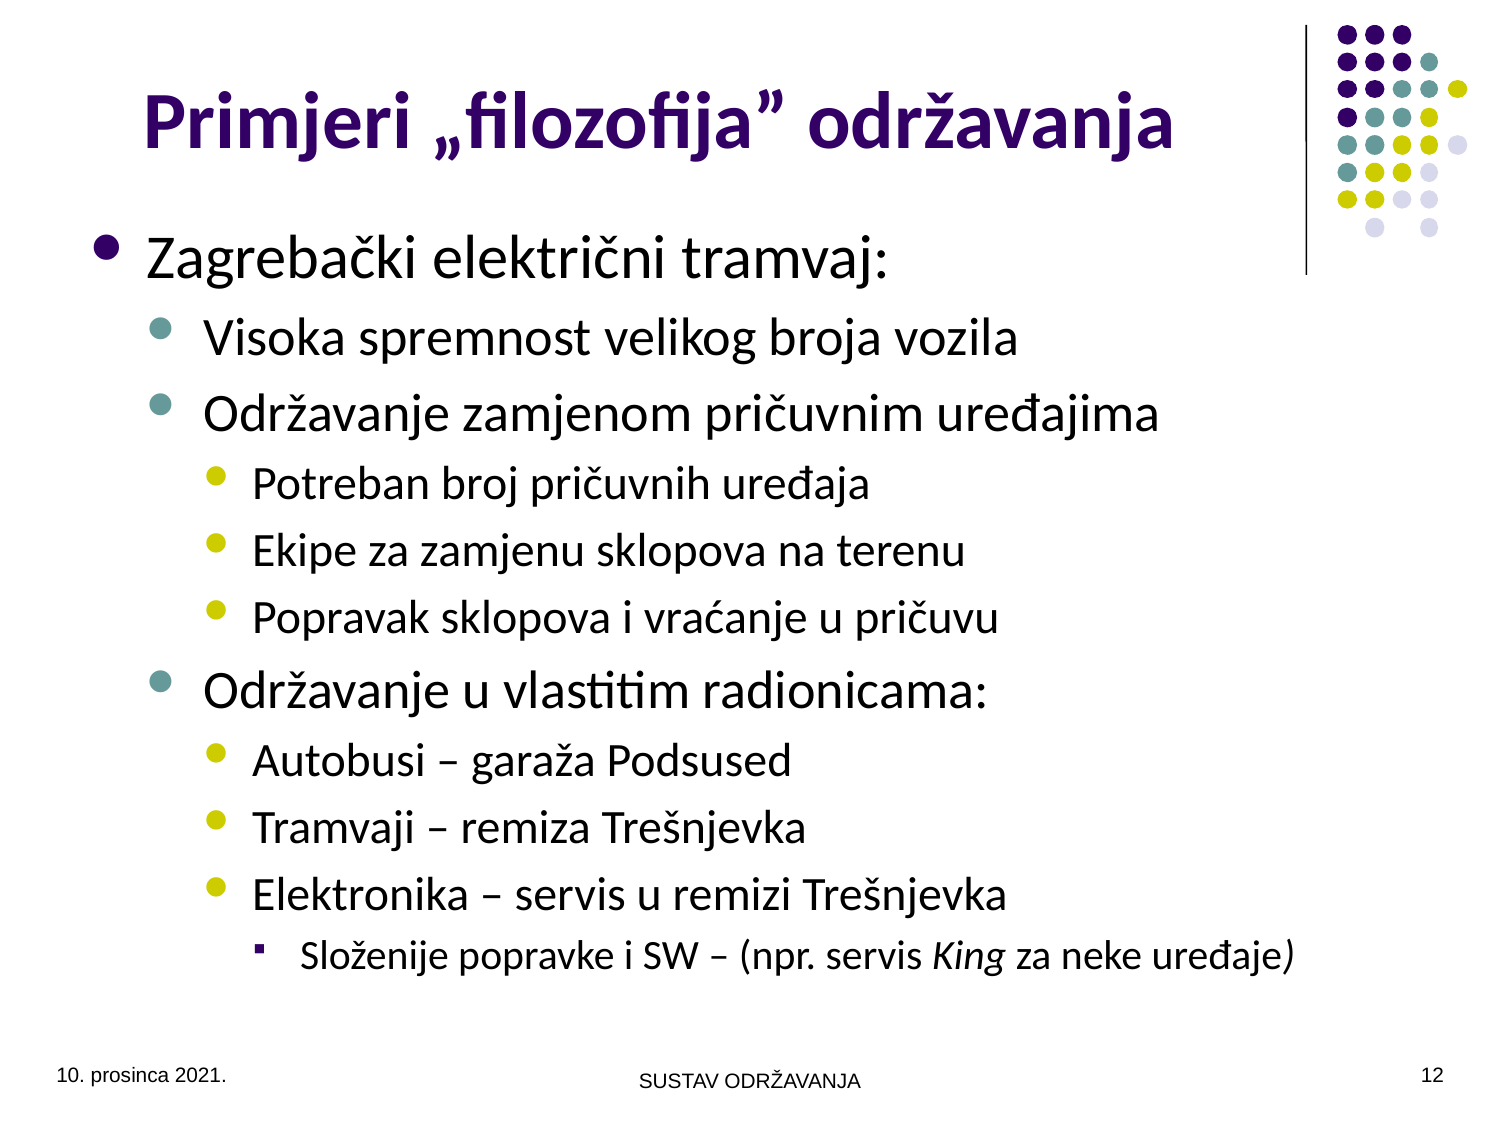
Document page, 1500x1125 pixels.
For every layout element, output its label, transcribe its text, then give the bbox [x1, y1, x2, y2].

list Zagrebački električni tramvaj: Visoka spremnost velikog broja vozila Održavanje zamjenom pričuvnim uređajima Potreban broj pričuvnih uređaja Ekipe za zamjenu sklopova na terenu Popravak sklopova i vraćanje u pričuvu Održavanje u vlastitim radionicama: Autobusi – garaža Podsused Tramvaji – remiza Trešnjevka Elektronika – servis u remizi Trešnjevka Složenije popravke i SW – (npr. servis King za neke uređaje) [75, 208, 1471, 1024]
footer SUSTAV ODRŽAVANJA [512, 1060, 988, 1095]
title Primjeri „filozofija” održavanja [41, 19, 1279, 173]
slide_number 10. prosinca 2021. [40, 1054, 392, 1125]
slide_number 12 [1108, 1054, 1460, 1125]
